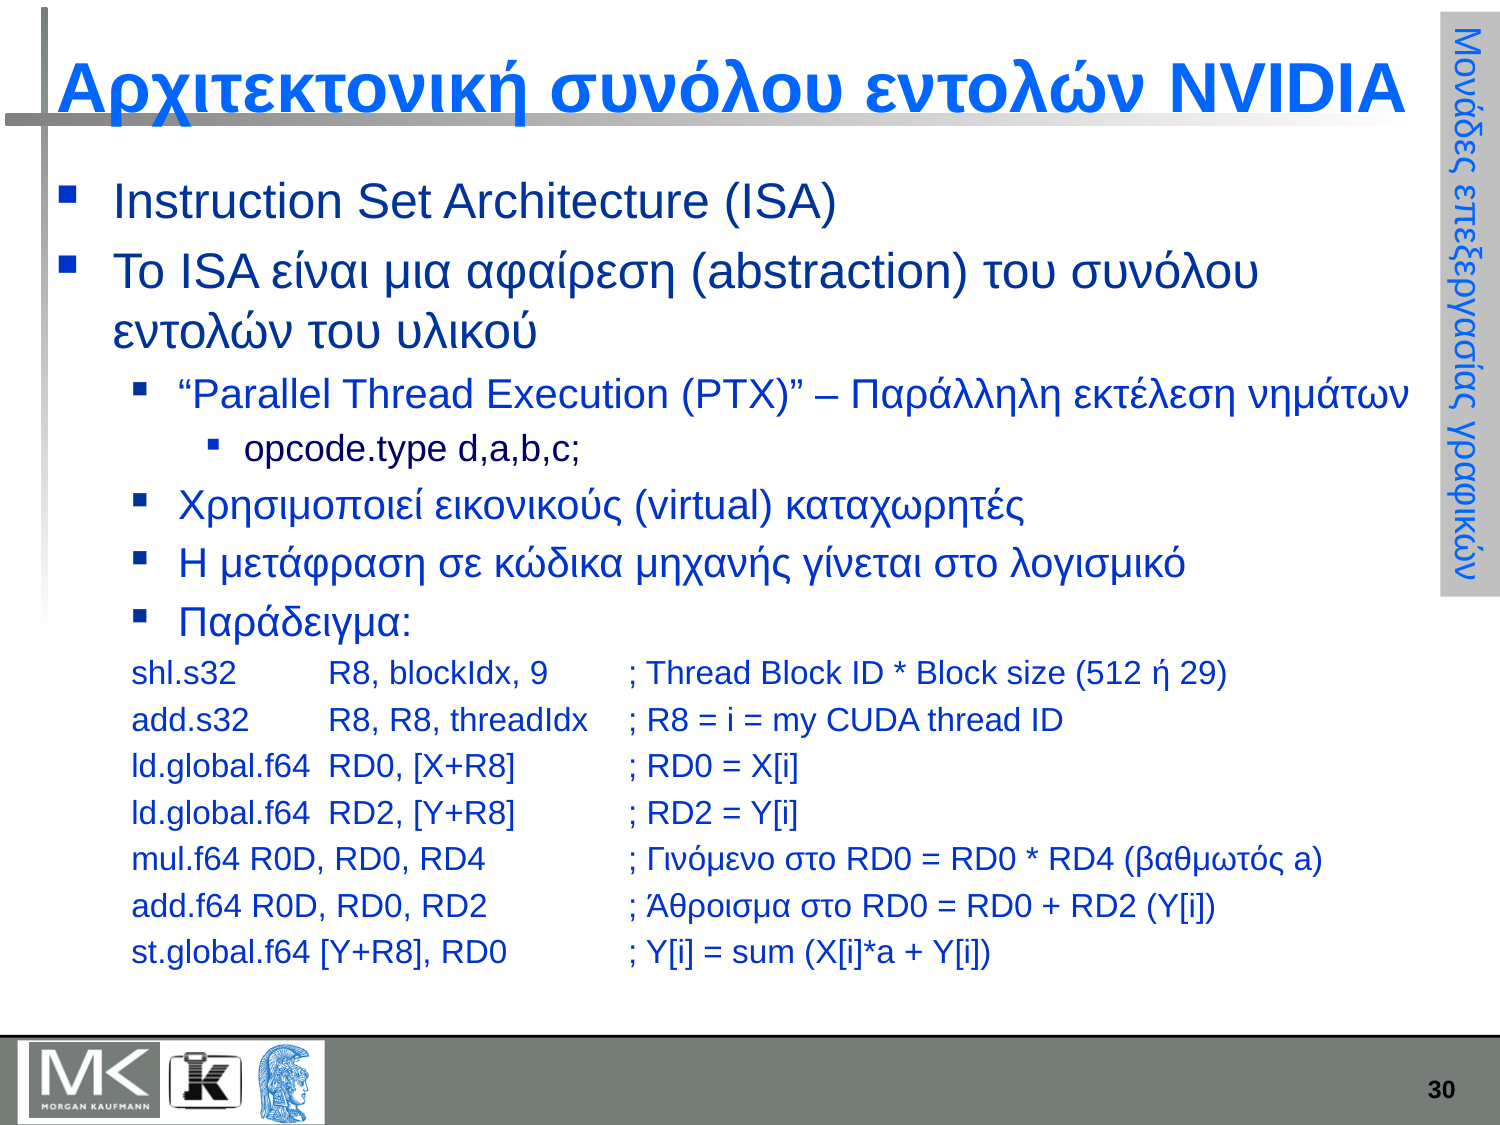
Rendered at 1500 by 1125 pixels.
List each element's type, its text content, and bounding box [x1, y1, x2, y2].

picture [29, 1042, 160, 1118]
picture [256, 1042, 311, 1124]
list Instruction Set Architecture (ISA) Το ISA είναι μια αφαίρεση (abstraction) του συνόλου εντολών του υλικού “Parallel Thread Execution (PTX)” – Παράλληλη εκτέλεση νημάτων opcode.type d,a,b,c; Χρησιμοποιεί εικονικούς (virtual) καταχωρητές Η μετάφραση σε κώδικα μηχανής γίνεται στο λογισμικό Παράδειγμα: shl.s32 R8, blockIdx, 9 ; Thread Block ID * Block size (512 ή 29) add.s32 R8, R8, threadIdx ; R8 = i = my CUDA thread ID ld.global.f64 RD0, [X+R8] ; RD0 = X[i] ld.global.f64 RD2, [Y+R8] ; RD2 = Y[i] mul.f64 R0D, RD0, RD4 ; Γινόμενο στο RD0 = RD0 * RD4 (βαθμωτός a) add.f64 R0D, RD0, RD2 ; Άθροισμα στο RD0 = RD0 + RD2 (Y[i]) st.global.f64 [Y+R8], RD0 ; Y[i] = sum (X[i]*a + Y[i]) [41, 160, 1440, 1000]
text_box Μονάδες επεξεργασίας γραφικών [1440, 11, 1500, 597]
title Αρχιτεκτονική συνόλου εντολών NVIDIA [41, 0, 1460, 135]
